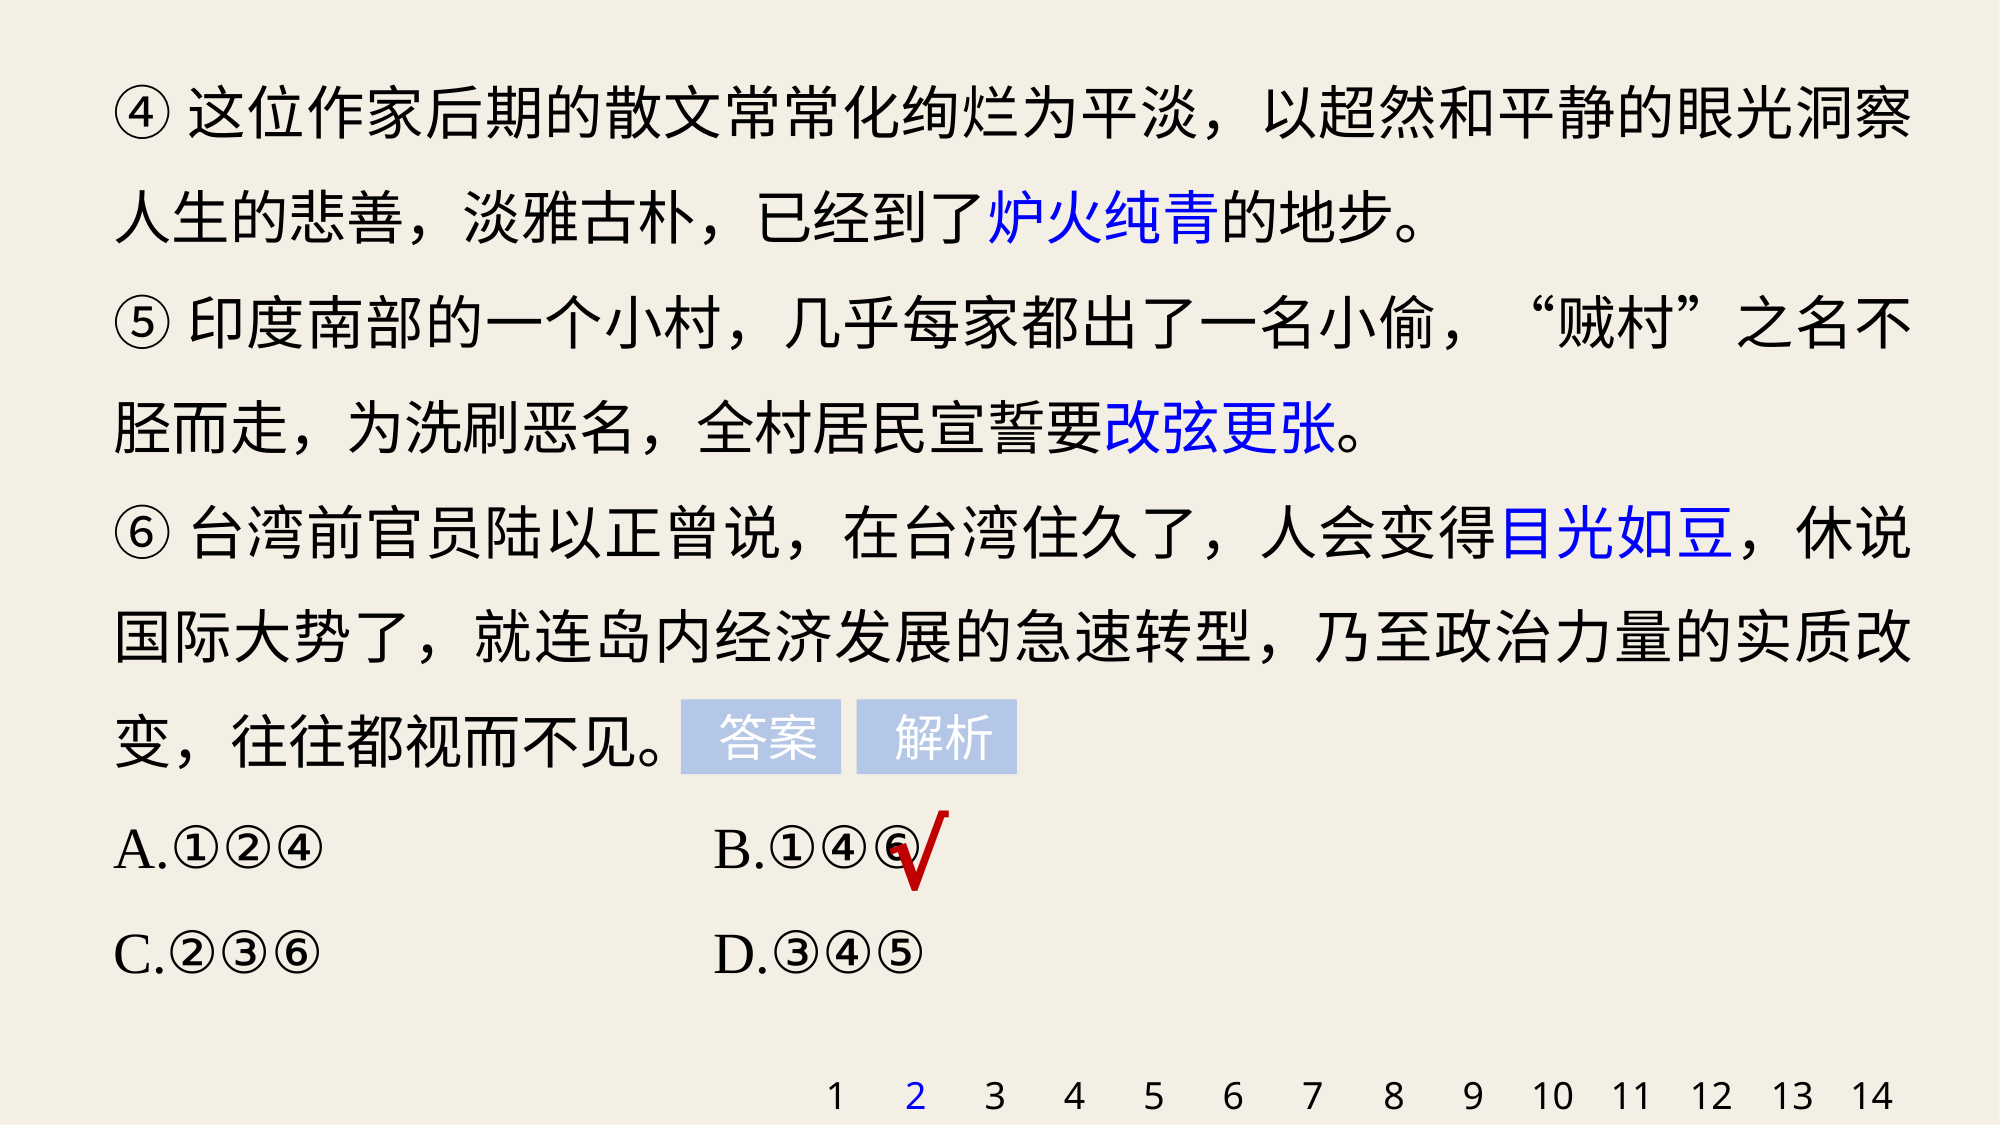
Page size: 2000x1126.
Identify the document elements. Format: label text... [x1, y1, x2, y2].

text_box 1 [804, 1046, 869, 1126]
text_box 13 [1759, 1046, 1825, 1126]
text_box 3 [962, 1046, 1028, 1126]
text_box 9 [1440, 1046, 1506, 1126]
text_box 12 [1679, 1046, 1744, 1126]
text_box 11 [1599, 1046, 1665, 1126]
text_box 5 [1121, 1046, 1187, 1126]
text_box 答案 [680, 699, 842, 775]
text_box 2 [883, 1046, 949, 1126]
text_box 6 [1200, 1046, 1266, 1126]
text_box √ [872, 788, 973, 916]
text_box 8 [1361, 1046, 1427, 1126]
text_box 10 [1520, 1046, 1586, 1126]
text_box 4 [1042, 1046, 1108, 1126]
text_box 7 [1280, 1046, 1346, 1126]
text_box 解析 [856, 699, 1017, 775]
text_box ④这位作家后期的散文常常化绚烂为平淡，以超然和平静的眼光洞察人生的悲善，淡雅古朴，已经到了炉火纯青的地步。 ⑤印度南部的一个小村，几乎每家都出了一名小偷，“贼村”之名不胫而走，为洗刷恶名，全村居民宣誓要改弦更张。 ⑥台湾前官员陆以正曾说，在台湾住久了，人会变得目光如豆，休说国际大势了，就连岛内经济发展的急速转型，乃至政治力量的实质改变，往往都视而不见。 A.①②④ B.①④⑥ C.②③⑥ D.③④⑤ [93, 31, 1933, 996]
text_box 14 [1839, 1046, 1905, 1126]
